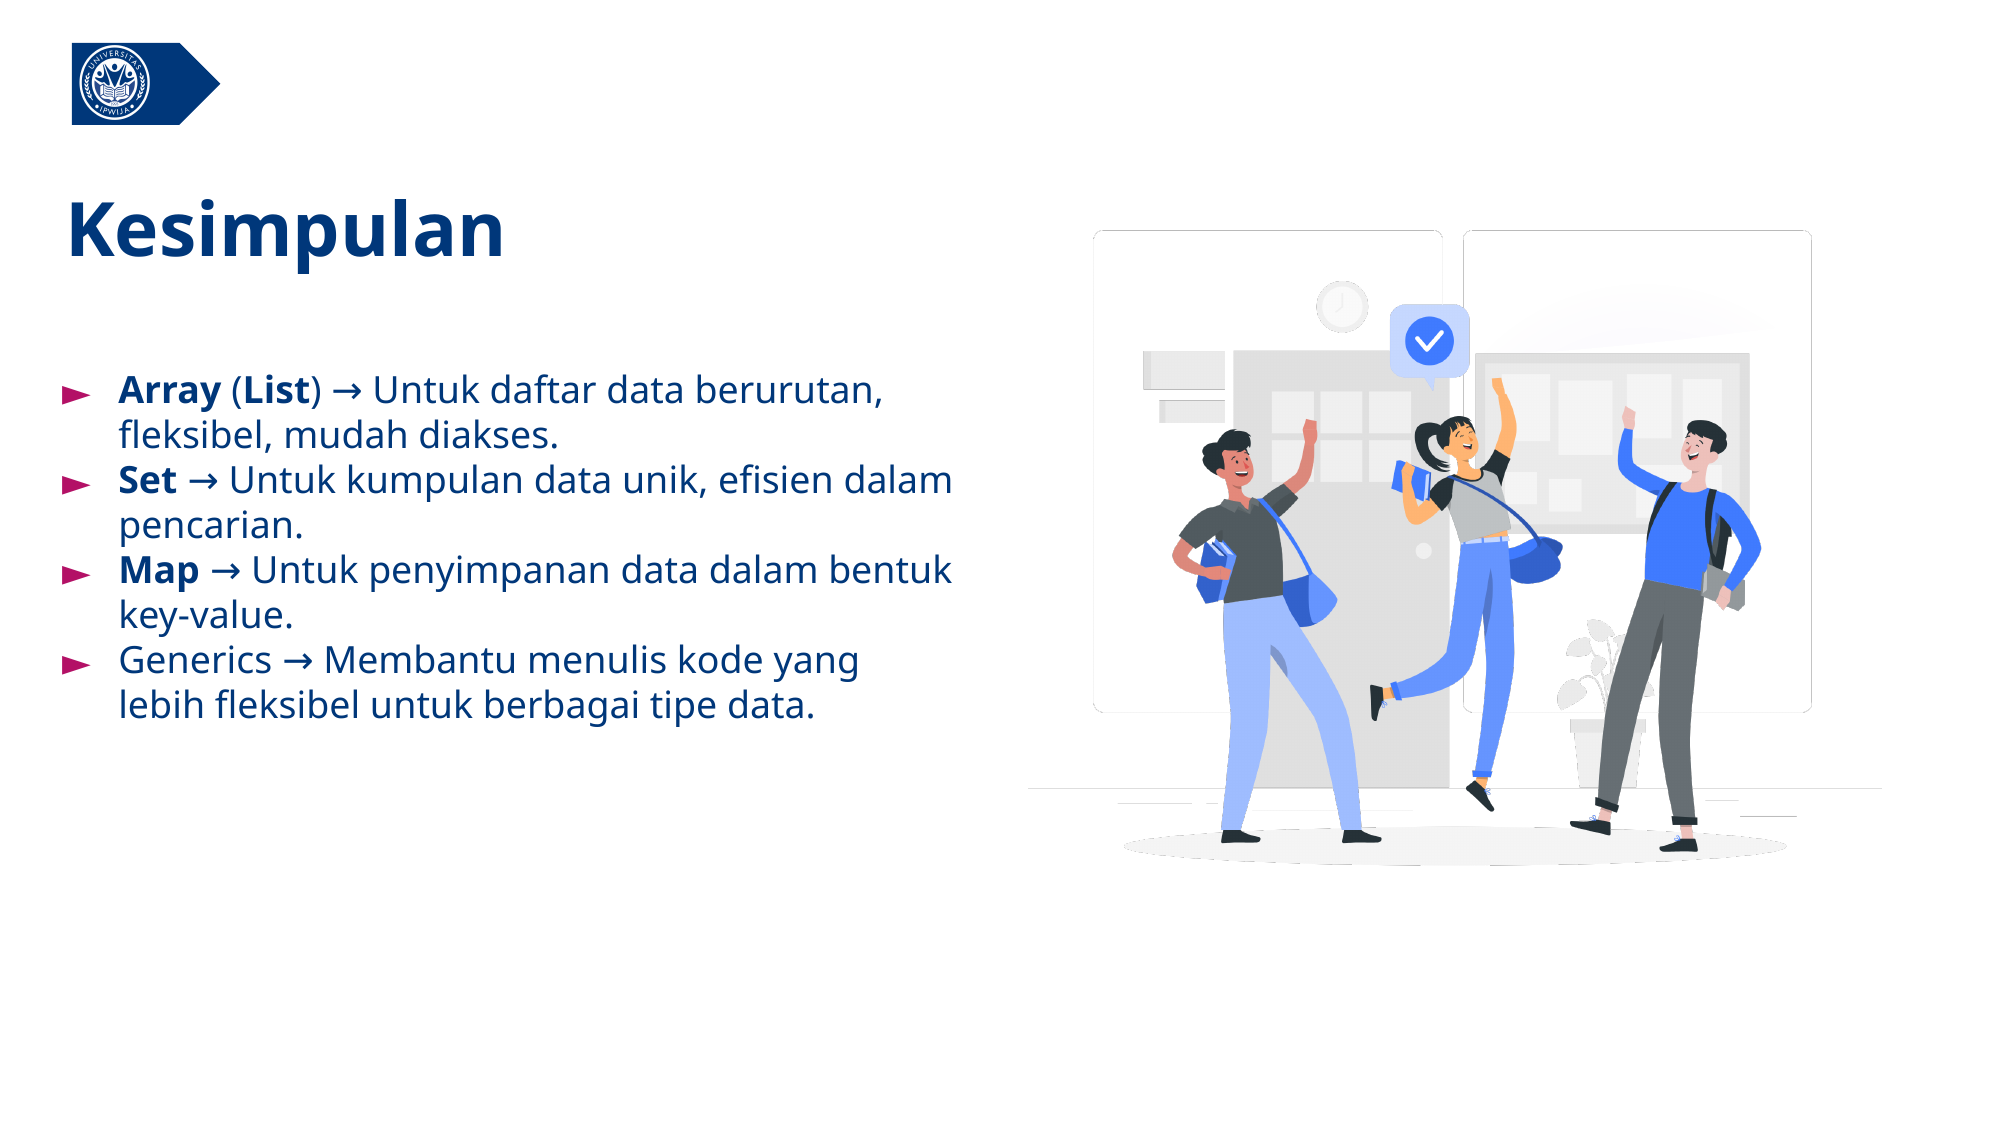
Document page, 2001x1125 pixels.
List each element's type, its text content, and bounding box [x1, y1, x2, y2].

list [1028, 135, 1882, 989]
title Kesimpulan [50, 153, 975, 300]
picture [77, 42, 154, 123]
list Array (List) → Untuk daftar data berurutan, fleksibel, mudah diakses. Set → Untuk kumpulan data unik, efisien dalam pencarian. Map → Untuk penyimpanan data dalam bentuk key-value. Generics → Membantu menulis kode yang lebih fleksibel untuk berbagai tipe data. [47, 358, 972, 988]
